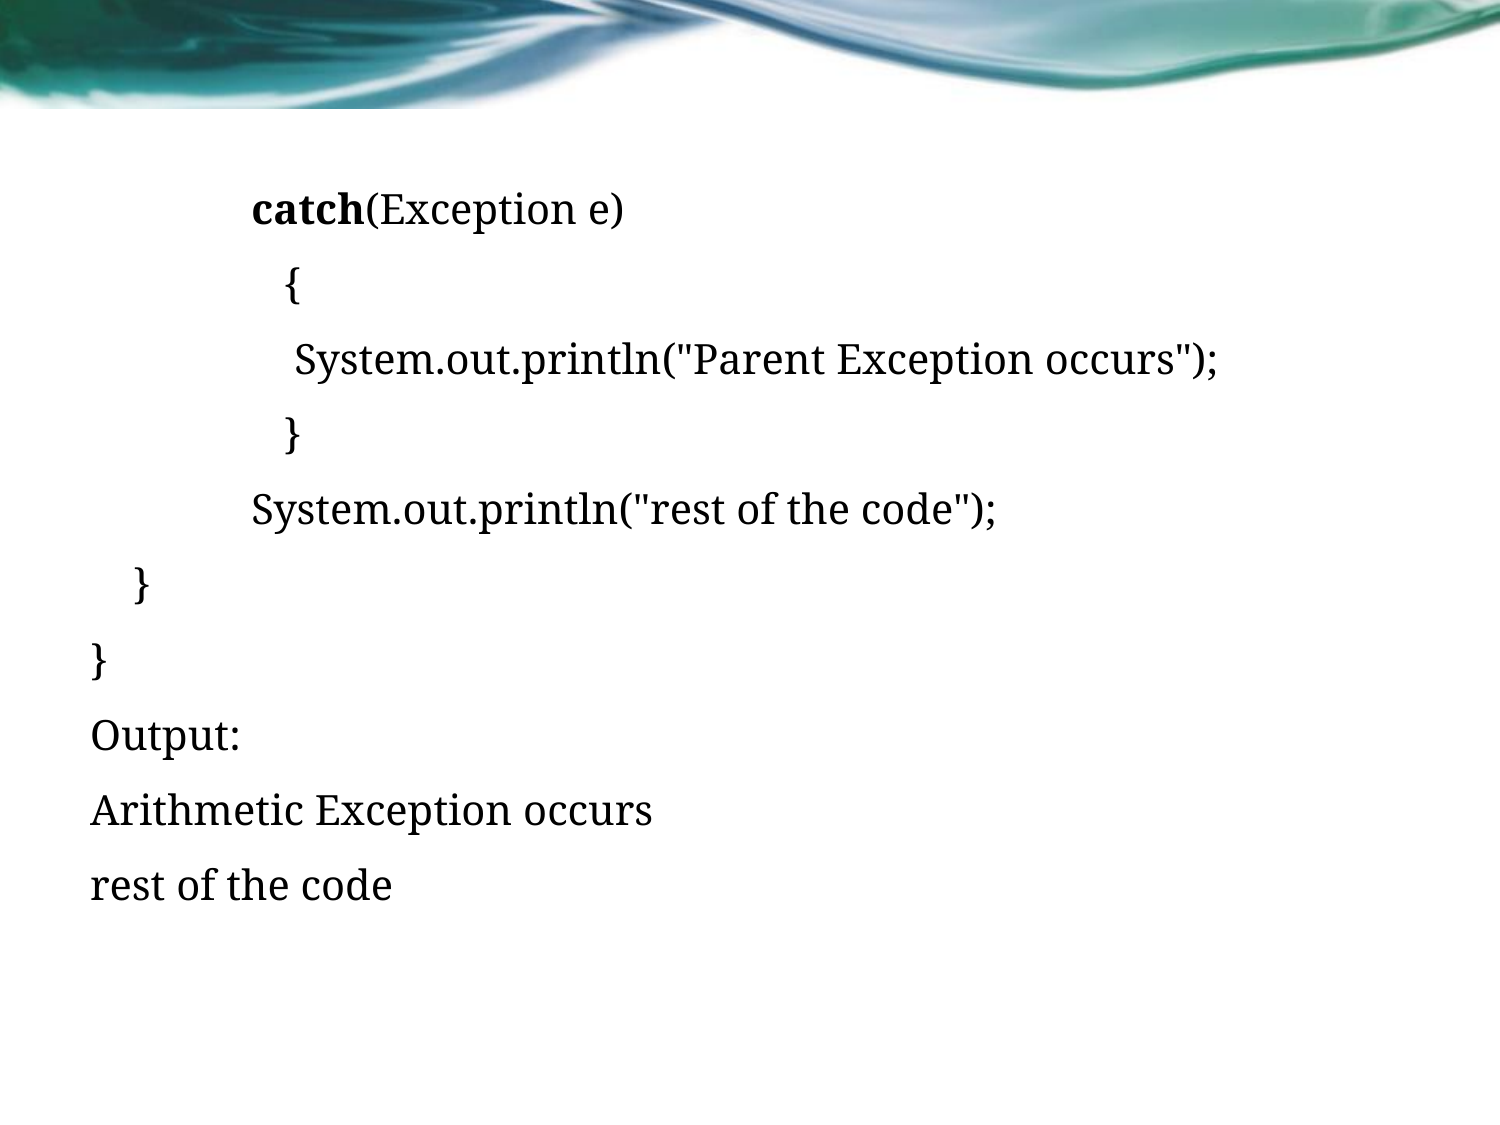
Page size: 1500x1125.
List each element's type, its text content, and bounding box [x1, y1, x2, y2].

picture [0, 0, 1500, 109]
list catch(Exception e) { System.out.println("Parent Exception occurs"); } System.out.println("rest of the code"); } } Output: Arithmetic Exception occurs rest of the code [75, 149, 1425, 1100]
